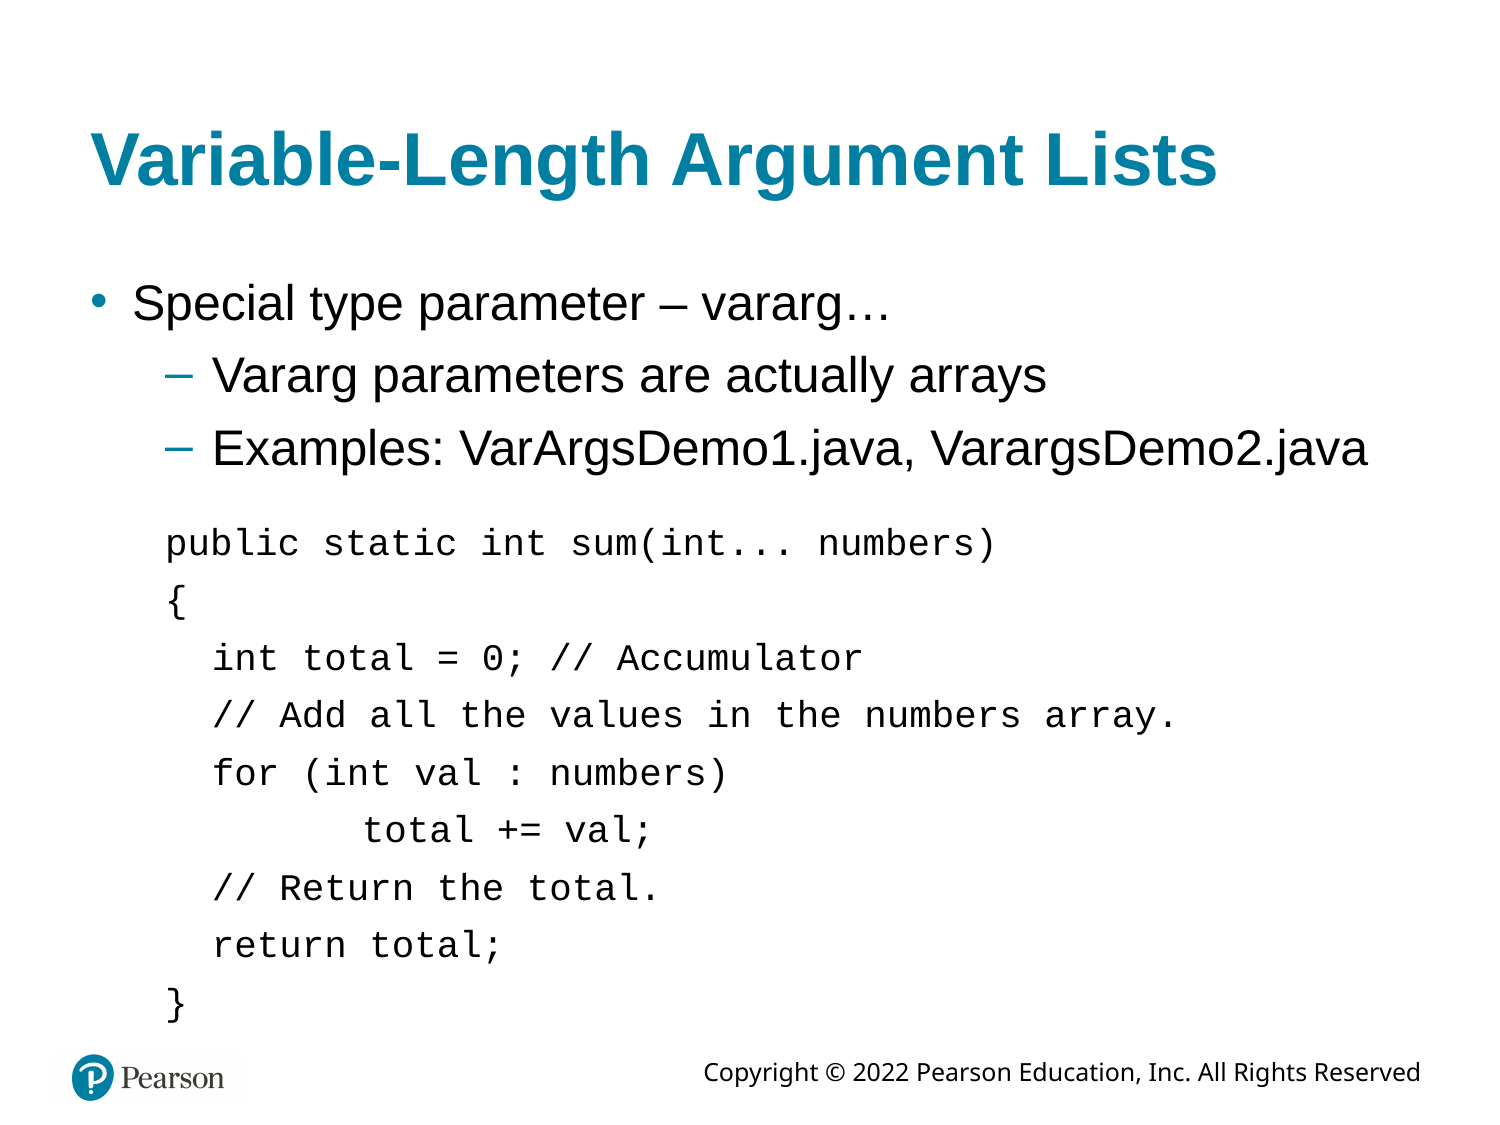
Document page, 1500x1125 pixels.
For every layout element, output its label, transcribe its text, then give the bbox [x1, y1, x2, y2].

picture [51, 1053, 245, 1102]
list Special type parameter – vararg… Vararg parameters are actually arrays Examples: VarArgsDemo1.java, VarargsDemo2.java [75, 255, 1425, 484]
title Variable-Length Argument Lists [75, 35, 1425, 216]
list public static int sum(int... numbers) { int total = 0; // Accumulator // Add all the values in the numbers array. for (int val : numbers) total += val; // Return the total. return total; } [75, 502, 1425, 1033]
